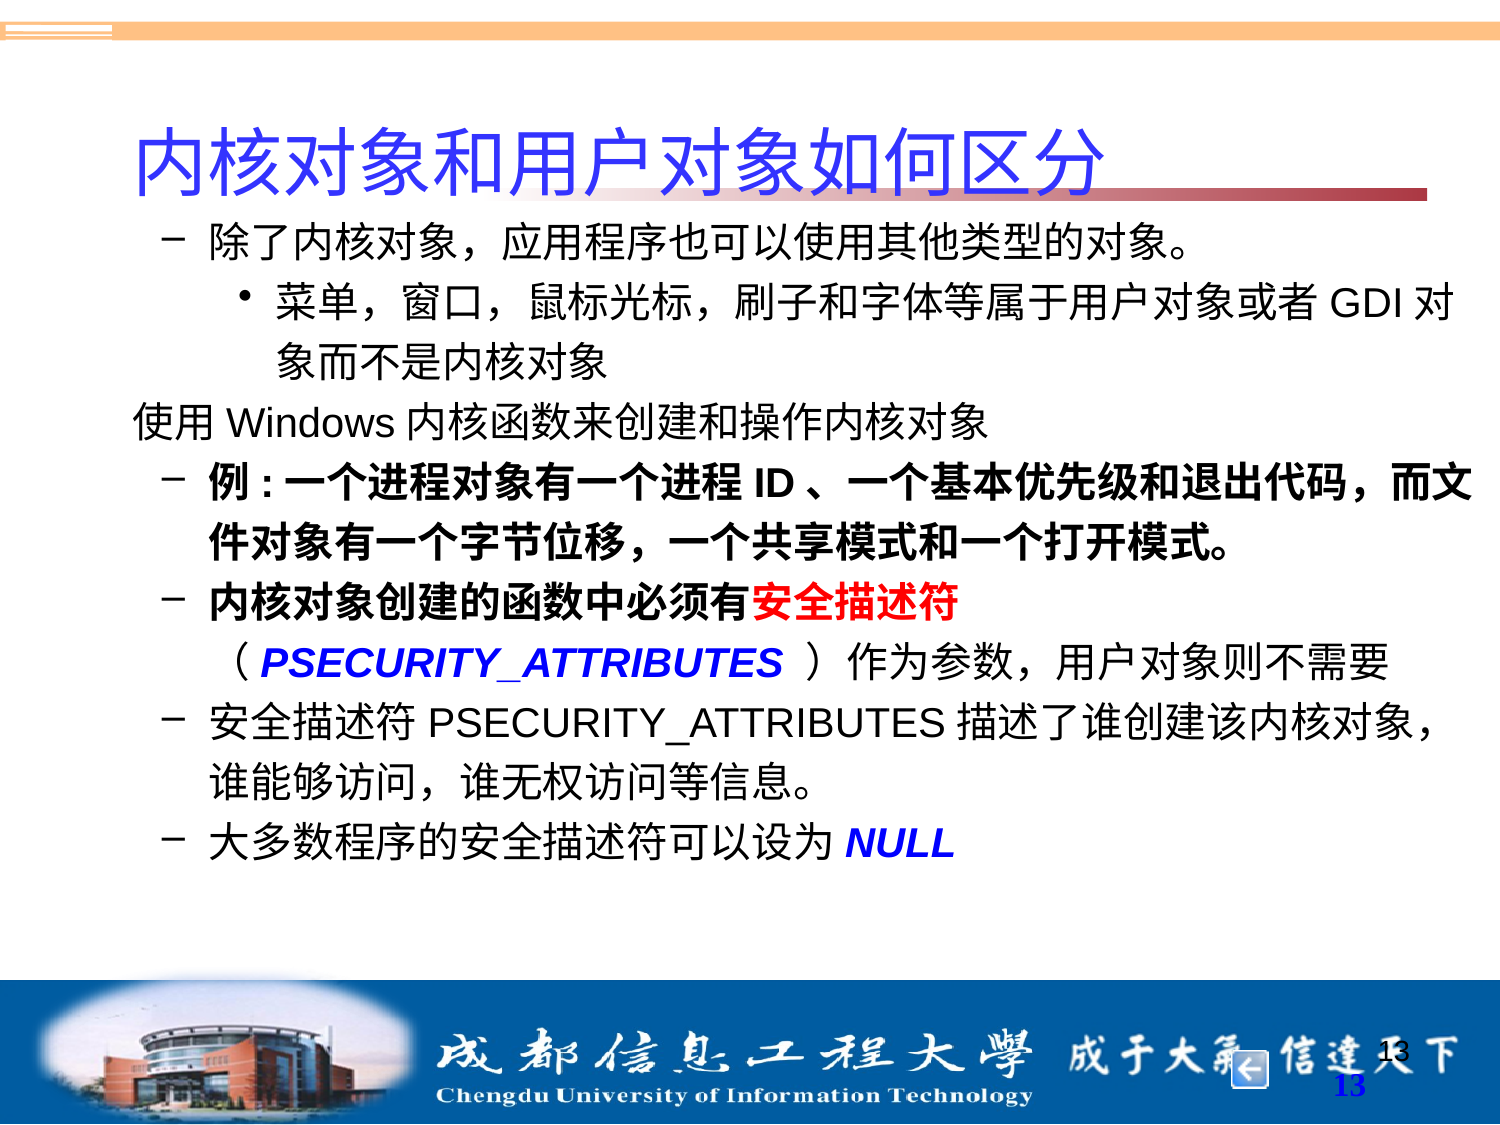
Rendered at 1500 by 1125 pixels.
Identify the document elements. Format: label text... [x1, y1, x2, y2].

picture [0, 957, 1500, 1125]
list 内核对象和用户对象如何区分 除了内核对象，应用程序也可以使用其他类型的对象。 菜单，窗口，鼠标光标，刷子和字体等属于用户对象或者GDI对象而不是内核对象 使用Windows内核函数来创建和操作内核对象 例:一个进程对象有一个进程ID、一个基本优先级和退出代码，而文件对象有一个字节位移，一个共享模式和一个打开模式。 内核对象创建的函数中必须有安全描述符（PSECURITY_ATTRIBUTES ）作为参数，用户对象则不需要 安全描述符PSECURITY_ATTRIBUTES描述了谁创建该内核对象，谁能够访问，谁无权访问等信息。 大多数程序的安全描述符可以设为NULL [0, 90, 1500, 760]
